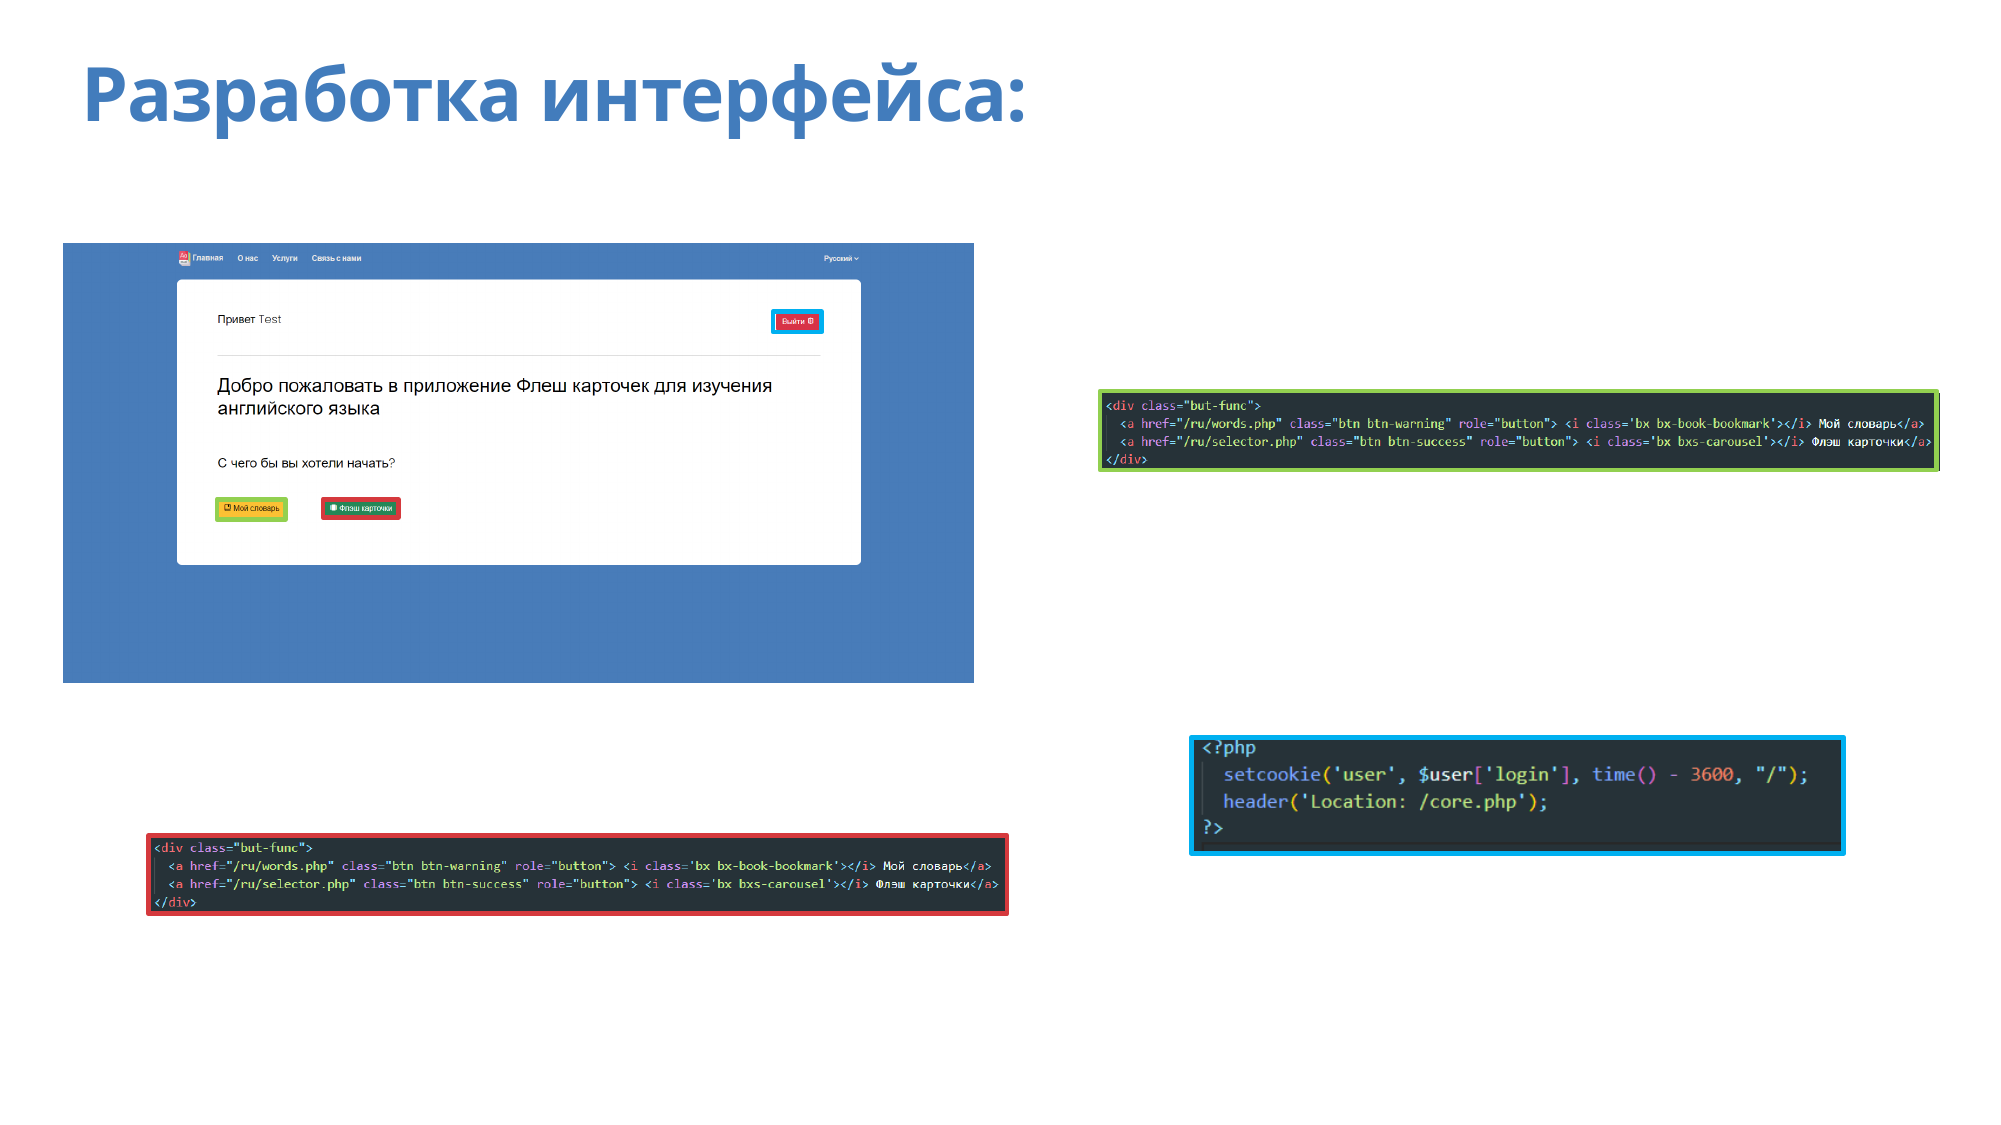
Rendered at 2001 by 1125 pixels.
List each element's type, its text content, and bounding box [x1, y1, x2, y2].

text_box Разработка интерфейса: [66, 38, 1067, 144]
picture [62, 243, 974, 683]
picture [1099, 393, 1940, 471]
picture [148, 835, 1008, 915]
picture [1195, 741, 1840, 850]
